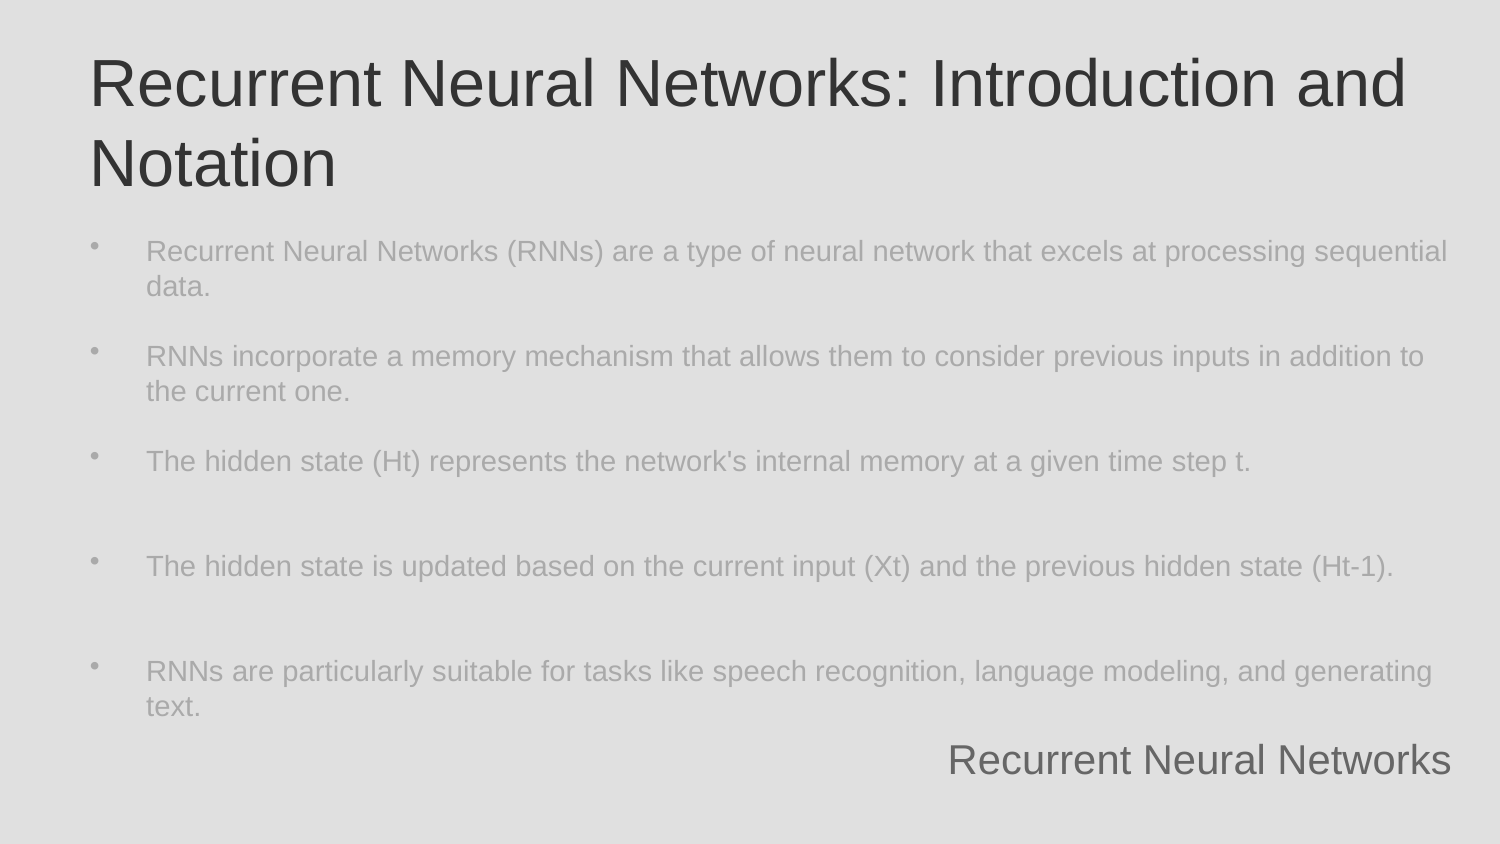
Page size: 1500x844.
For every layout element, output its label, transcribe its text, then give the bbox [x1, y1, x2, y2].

text_box RNNs are particularly suitable for tasks like speech recognition, language modeling, and generating text. [74, 644, 1470, 750]
text_box Recurrent Neural Networks (RNNs) are a type of neural network that excels at processing sequential data. [74, 224, 1470, 329]
text_box The hidden state (Ht) represents the network's internal memory at a given time step t. [74, 434, 1470, 539]
text_box The hidden state is updated based on the current input (Xt) and the previous hidden state (Ht-1). [74, 539, 1470, 644]
text_box Recurrent Neural Networks: Introduction and Notation [74, 44, 1425, 195]
text_box Recurrent Neural Networks [899, 719, 1500, 795]
text_box RNNs incorporate a memory mechanism that allows them to consider previous inputs in addition to the current one. [74, 329, 1470, 434]
